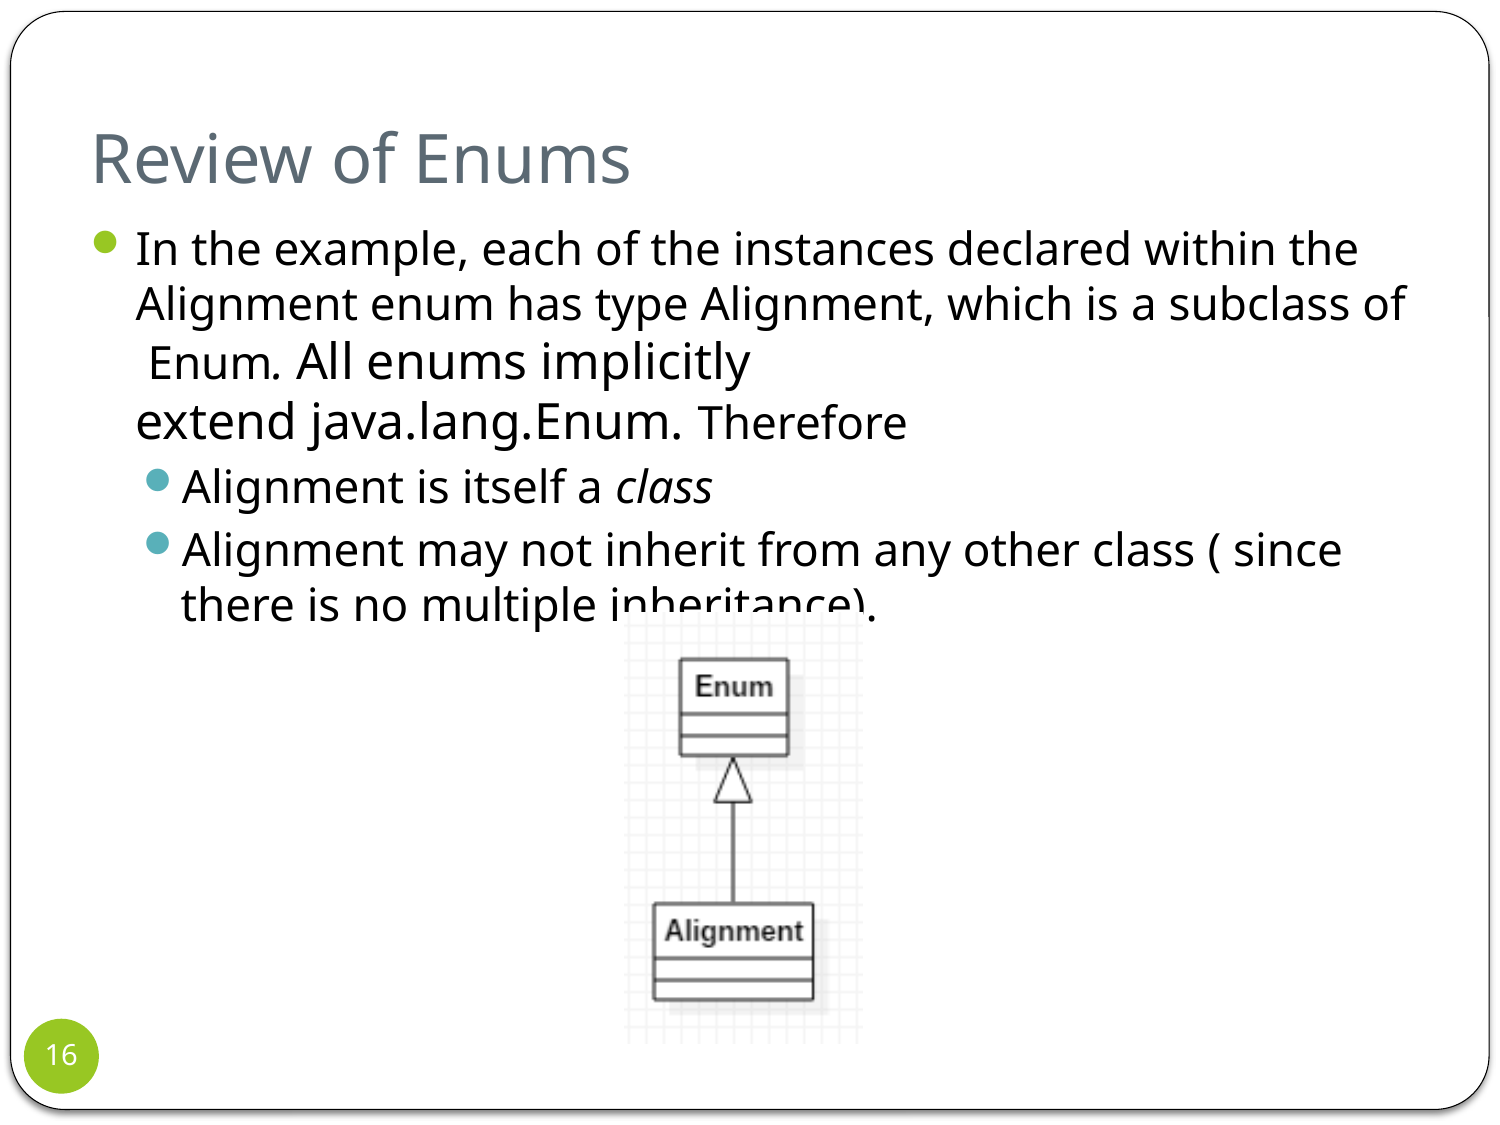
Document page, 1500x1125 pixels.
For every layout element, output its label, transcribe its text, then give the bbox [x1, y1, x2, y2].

list In the example, each of the instances declared within the Alignment enum has type Alignment, which is a subclass of Enum. All enums implicitly extend java.lang.Enum. Therefore Alignment is itself a class Alignment may not inherit from any other class ( since there is no multiple inheritance). [75, 213, 1426, 600]
picture [624, 612, 863, 1045]
title Review of Enums [75, 24, 1426, 213]
slide_number 16 [23, 1018, 99, 1094]
